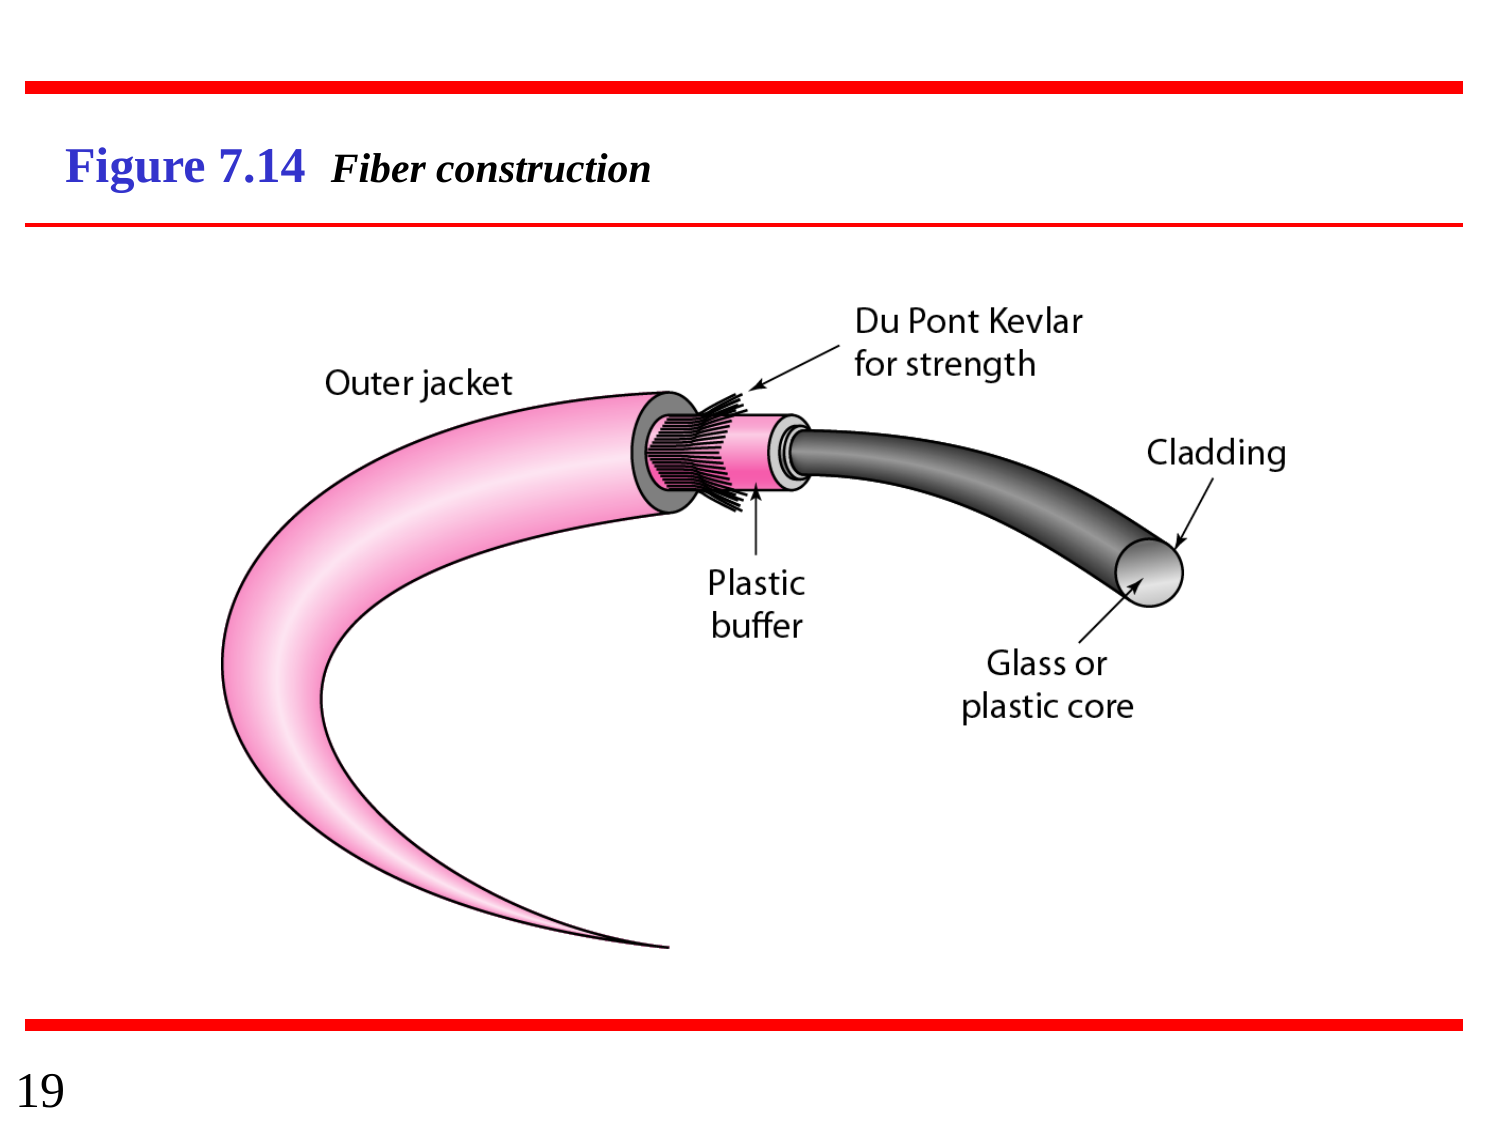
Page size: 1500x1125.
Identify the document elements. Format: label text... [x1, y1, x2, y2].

slide_number ‹#› [0, 1050, 313, 1125]
picture [221, 302, 1288, 951]
text_box Figure 7.14 Fiber construction [50, 124, 668, 200]
